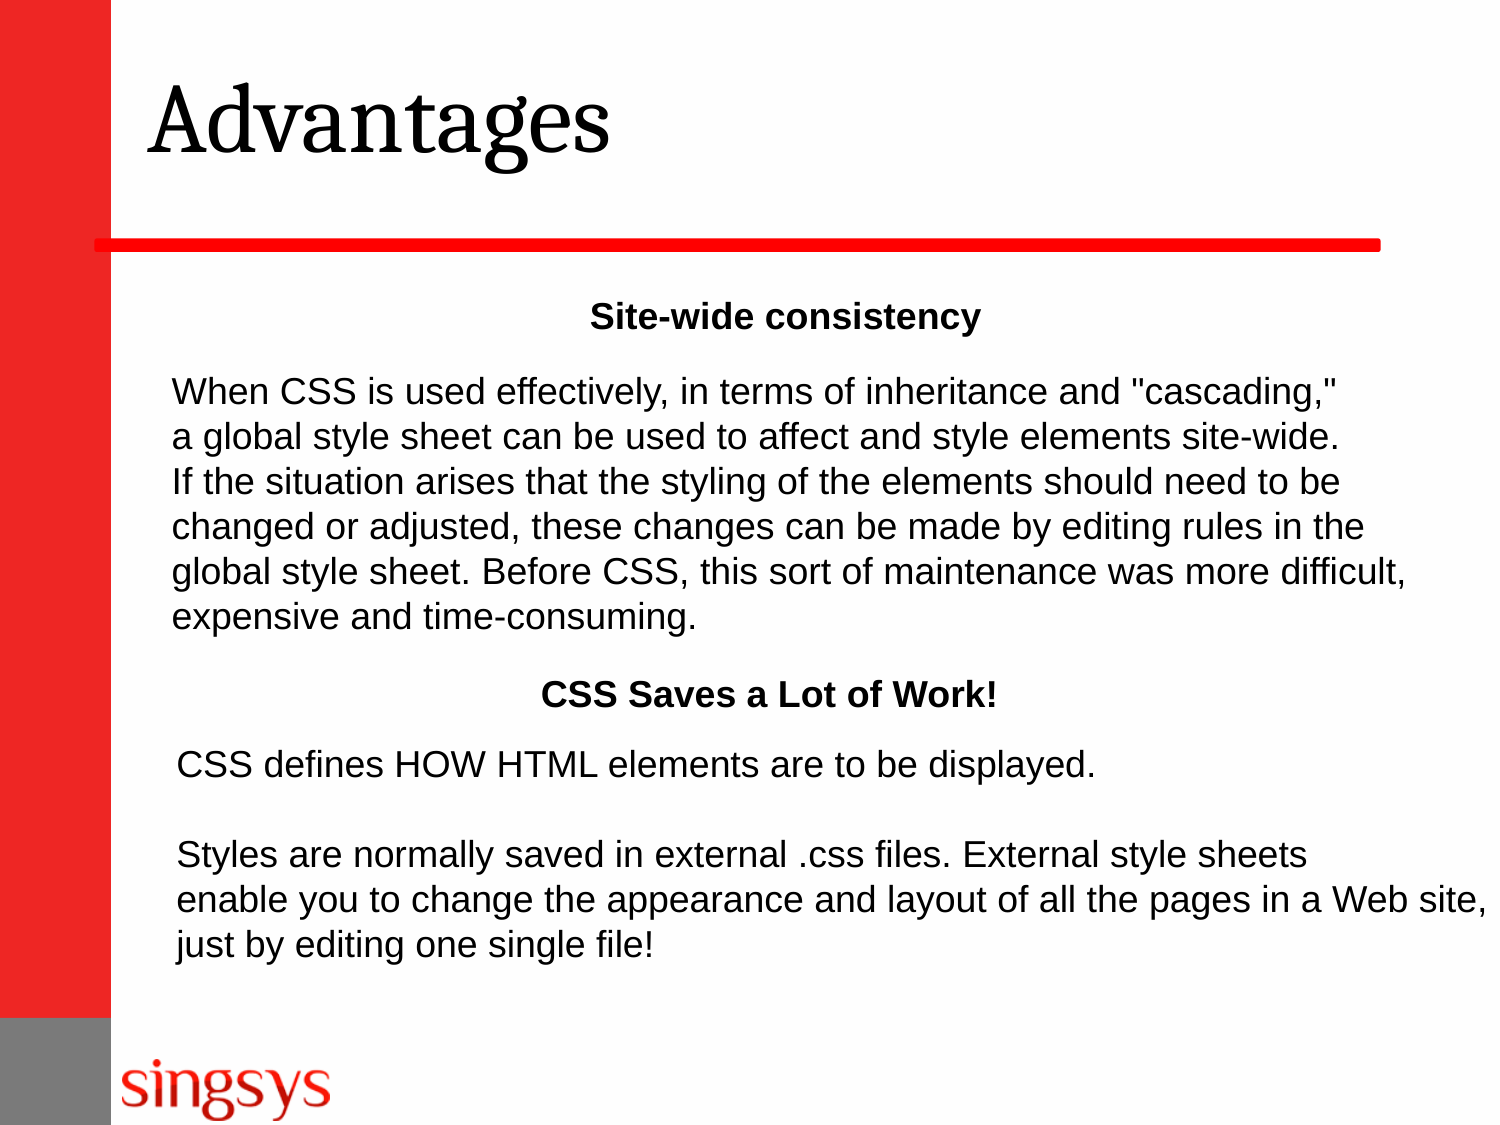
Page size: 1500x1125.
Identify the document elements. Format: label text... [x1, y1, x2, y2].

text_box CSS defines HOW HTML elements are to be displayed. Styles are normally saved in external .css files. External style sheets enable you to change the appearance and layout of all the pages in a Web site, just by editing one single file! [161, 733, 1500, 973]
picture [111, 0, 1500, 1125]
title Advantages [132, 45, 1383, 233]
text_box [132, 268, 1422, 549]
text_box Site-wide consistency [574, 284, 997, 345]
text_box CSS Saves a Lot of Work! [526, 662, 1014, 723]
text_box When CSS is used effectively, in terms of inheritance and "cascading," a global style sheet can be used to affect and style elements site-wide. If the situation arises that the styling of the elements should need to be changed or adjusted, these changes can be made by editing rules in the global style sheet. Before CSS, this sort of maintenance was more difficult, expensive and time-consuming. [156, 359, 1433, 645]
